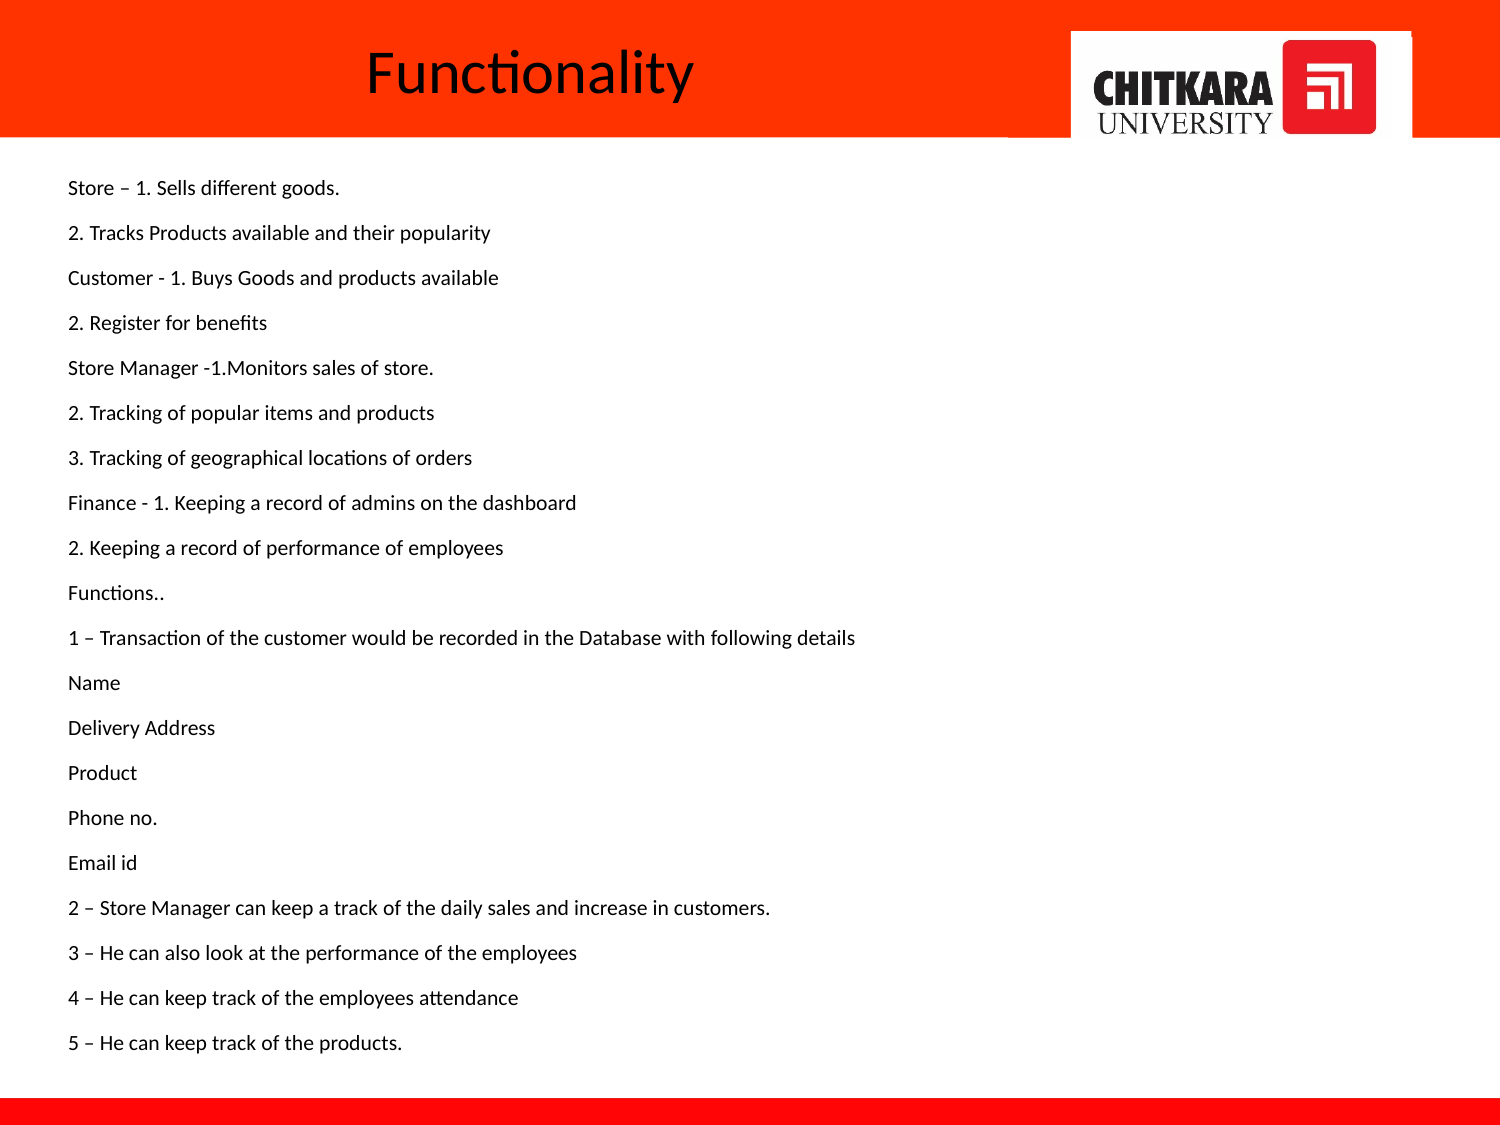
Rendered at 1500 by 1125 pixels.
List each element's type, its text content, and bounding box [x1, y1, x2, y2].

text_box Store – 1. Sells different goods. 2. Tracks Products available and their popularity Customer - 1. Buys Goods and products available 2. Register for benefits Store Manager -1.Monitors sales of store. 2. Tracking of popular items and products 3. Tracking of geographical locations of orders Finance - 1. Keeping a record of admins on the dashboard 2. Keeping a record of performance of employees Functions.. 1 – Transaction of the customer would be recorded in the Database with following details Name Delivery Address Product Phone no. Email id 2 – Store Manager can keep a track of the daily sales and increase in customers. 3 – He can also look at the performance of the employees 4 – He can keep track of the employees attendance 5 – He can keep track of the products. [53, 162, 1433, 1077]
title Functionality [0, 0, 1063, 138]
picture [1074, 37, 1391, 138]
picture [0, 1096, 1500, 1125]
